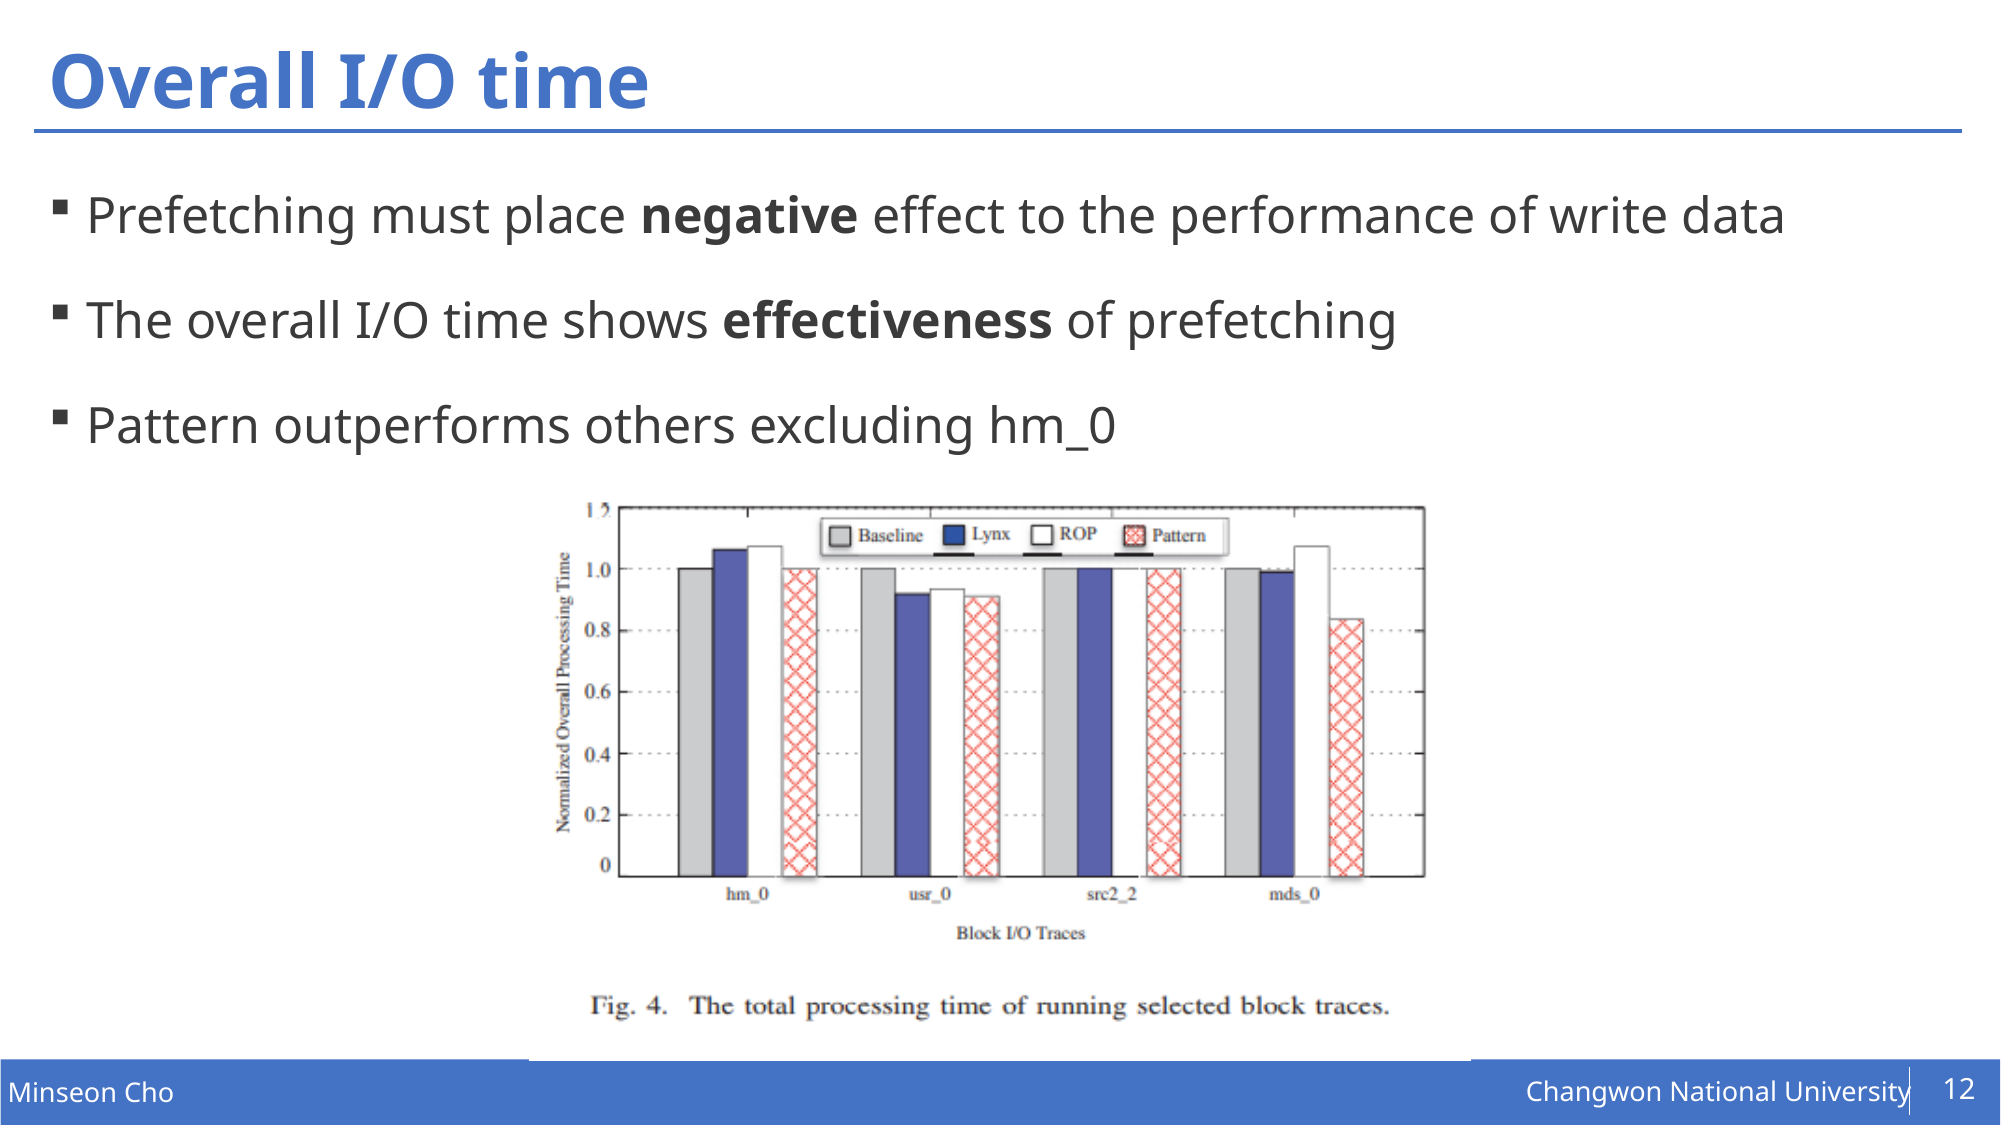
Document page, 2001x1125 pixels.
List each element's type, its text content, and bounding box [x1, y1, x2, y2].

picture [529, 473, 1471, 1061]
title Overall I/O time [33, 27, 1963, 143]
slide_number 12 [1922, 1060, 1996, 1121]
list Prefetching must place negative effect to the performance of write data The overall I/O time shows effectiveness of prefetching Pattern outperforms others excluding hm_0 [33, 152, 1963, 997]
